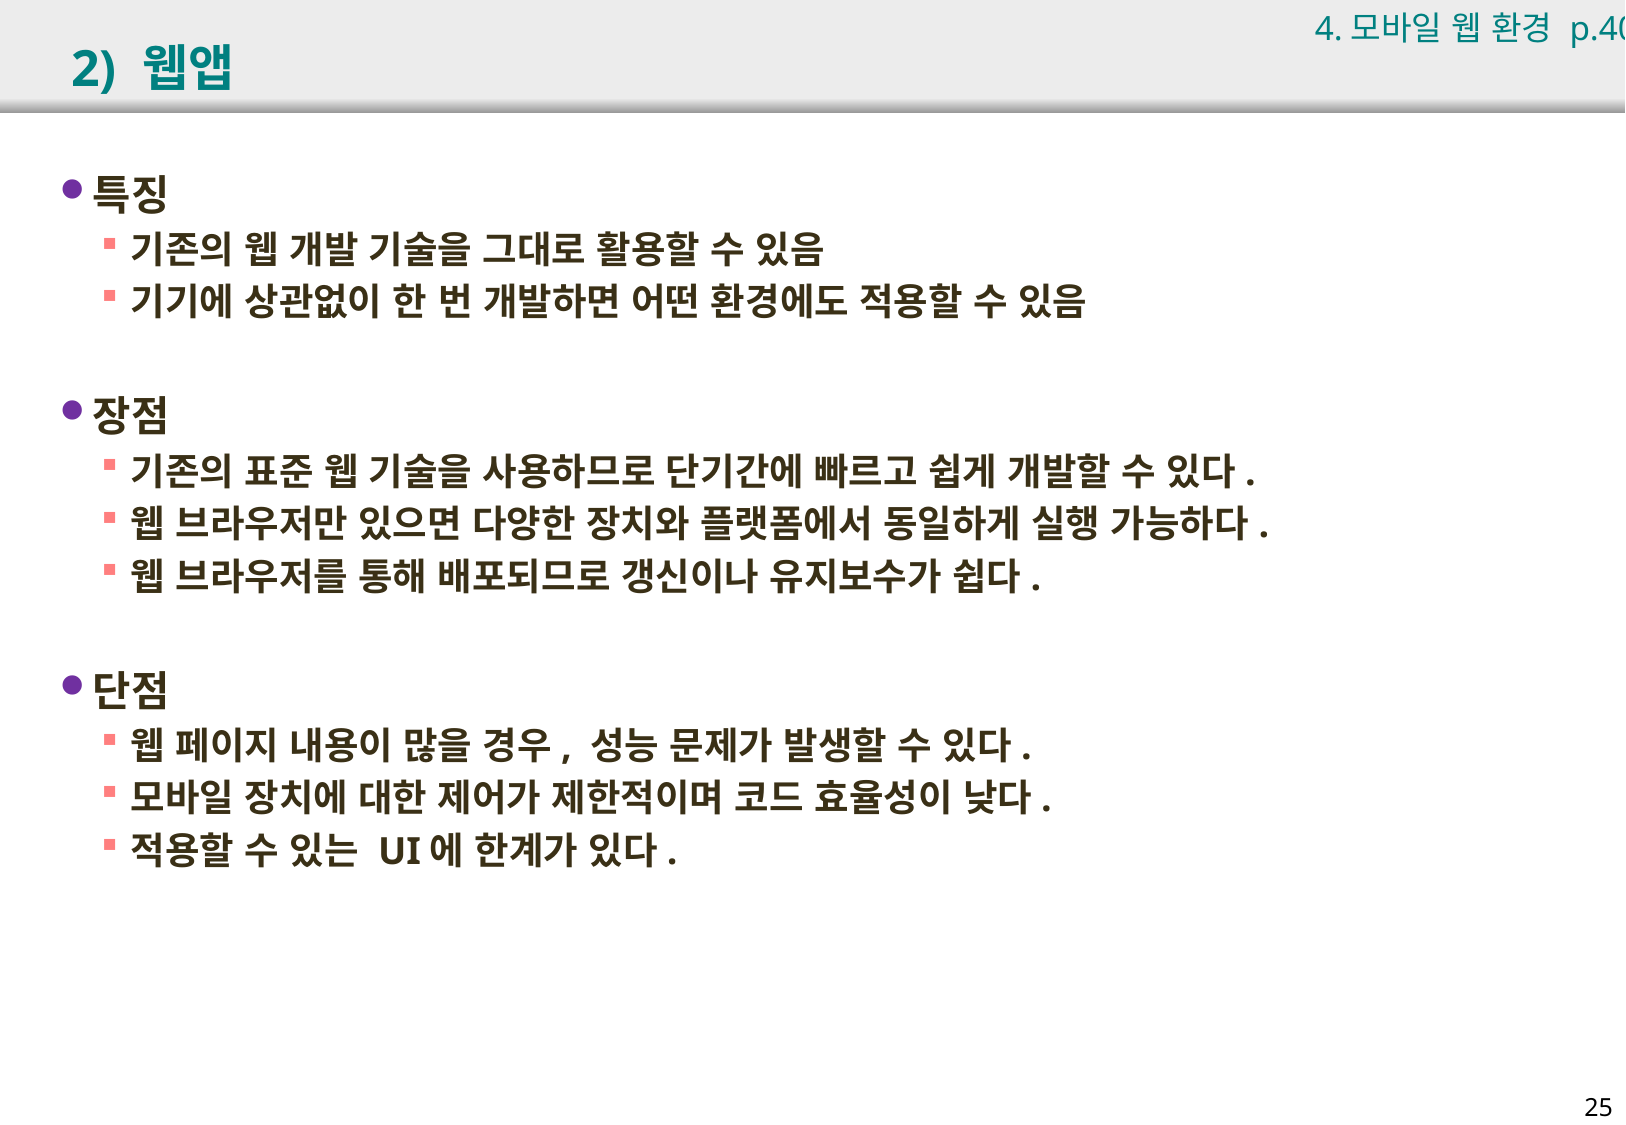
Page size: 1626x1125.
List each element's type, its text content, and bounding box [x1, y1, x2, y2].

list 특징 기존의 웹 개발 기술을 그대로 활용할 수 있음 기기에 상관없이 한 번 개발하면 어떤 환경에도 적용할 수 있음 장점 기존의 표준 웹 기술을 사용하므로 단기간에 빠르고 쉽게 개발할 수 있다. 웹 브라우저만 있으면 다양한 장치와 플랫폼에서 동일하게 실행 가능하다. 웹 브라우저를 통해 배포되므로 갱신이나 유지보수가 쉽다. 단점 웹 페이지 내용이 많을 경우, 성능 문제가 발생할 수 있다. 모바일 장치에 대한 제어가 제한적이며 코드 효율성이 낮다. 적용할 수 있는 UI에 한계가 있다. [44, 160, 1593, 1095]
title 2) 웹앱 [56, 18, 1545, 115]
text_box 4.모바일 웹 환경 p.40 [1300, 0, 1625, 55]
